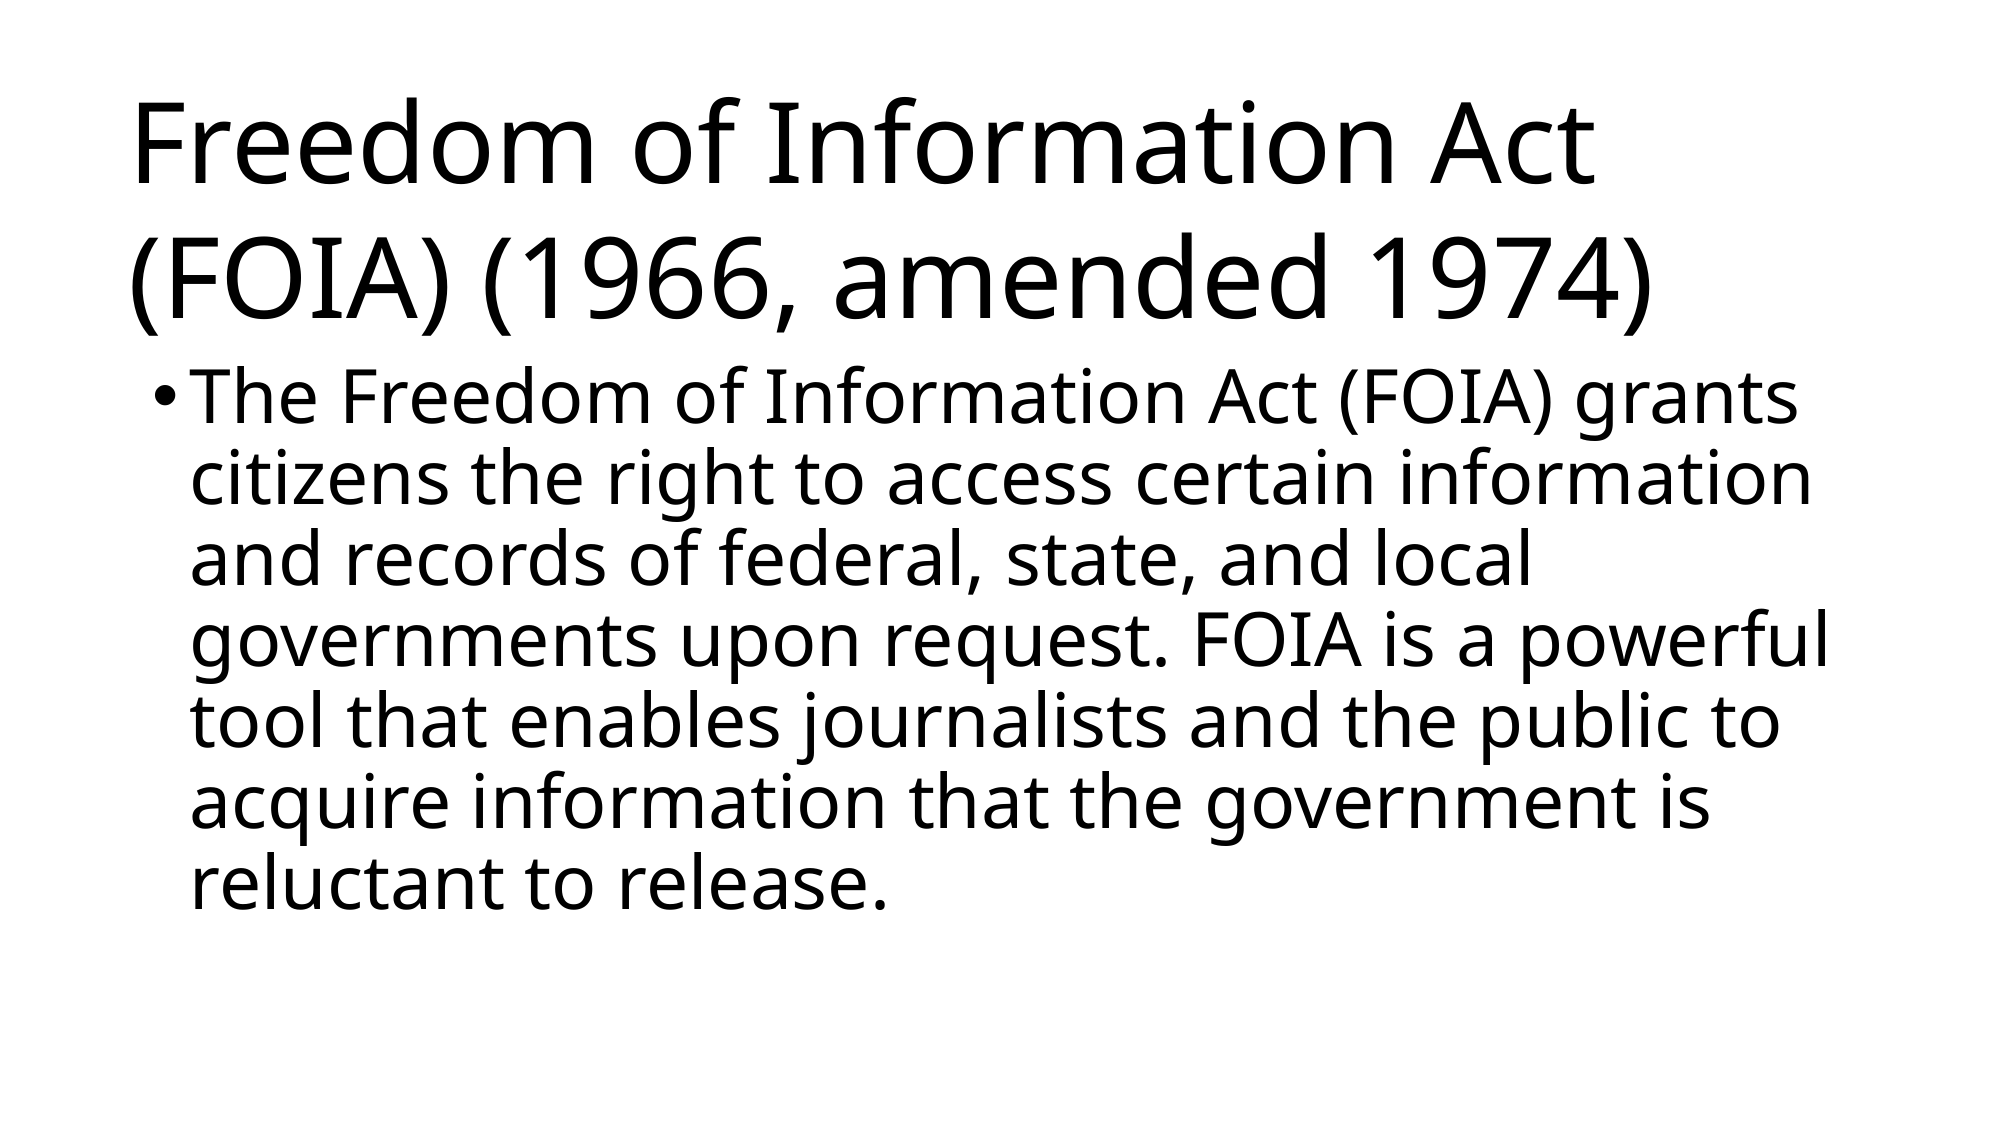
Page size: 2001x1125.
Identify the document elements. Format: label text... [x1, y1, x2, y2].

list The Freedom of Information Act (FOIA) grants citizens the right to access certain information and records of federal, state, and local governments upon request. FOIA is a powerful tool that enables journalists and the public to acquire information that the government is reluctant to release. [137, 351, 1863, 1066]
text_box Freedom of Information Act (FOIA) (1966, amended 1974) [113, 63, 1823, 349]
